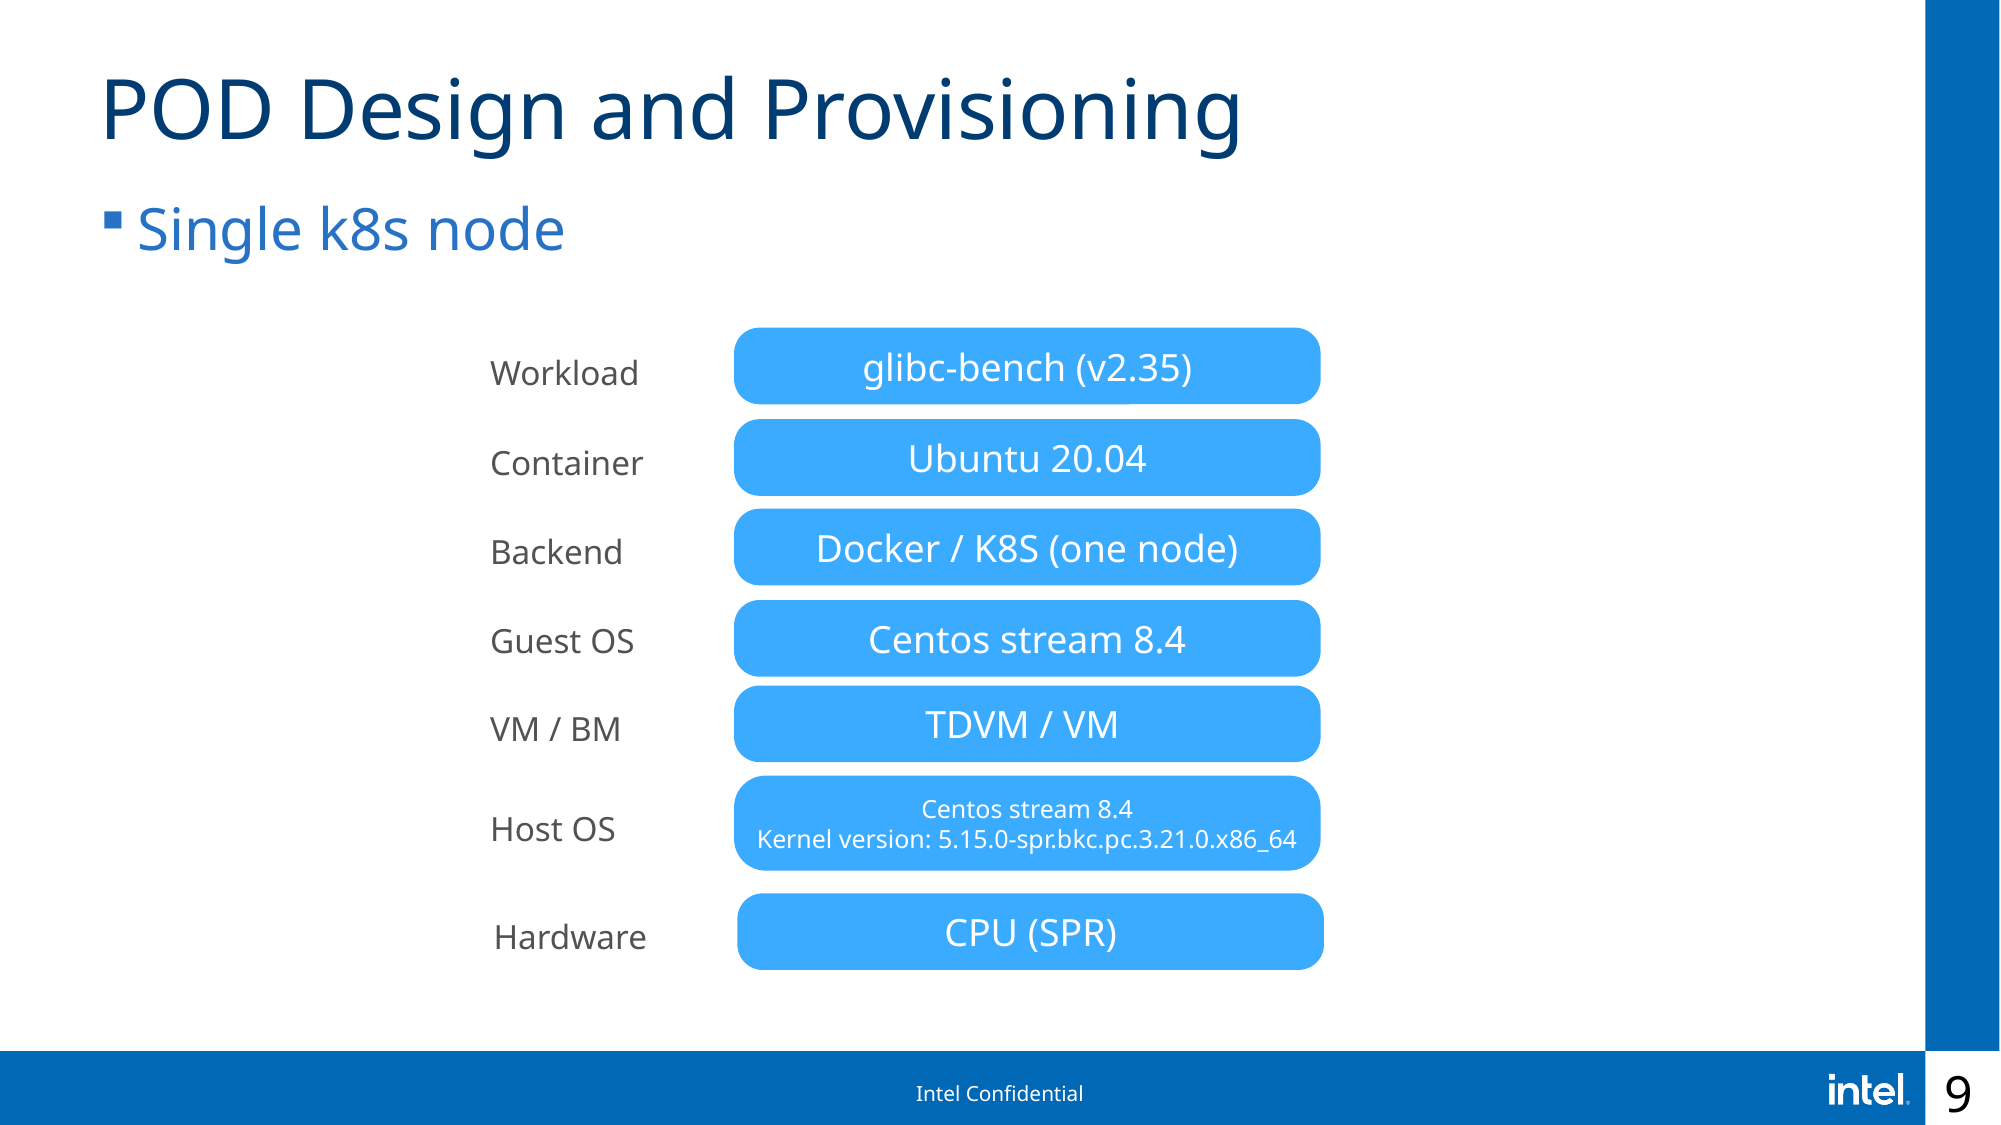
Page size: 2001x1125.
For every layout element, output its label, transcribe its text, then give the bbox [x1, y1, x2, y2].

title POD Design and Provisioning [99, 67, 1901, 259]
text_box Hardware [493, 916, 698, 957]
text_box Docker / K8S (one node) [734, 508, 1321, 586]
text_box Centos stream 8.4 [734, 600, 1321, 677]
text_box Centos stream 8.4 Kernel version: 5.15.0-spr.bkc.pc.3.21.0.x86_64 [734, 775, 1321, 871]
text_box Guest OS [490, 619, 695, 660]
picture [1829, 1073, 1910, 1105]
text_box Backend [490, 531, 695, 572]
text_box Host OS [490, 807, 695, 848]
text_box Ubuntu 20.04 [734, 419, 1321, 496]
text_box Container [490, 442, 695, 483]
text_box VM / BM [490, 708, 695, 749]
text_box Workload [490, 352, 695, 393]
text_box 9 [1929, 1056, 2000, 1125]
text_box CPU (SPR) [737, 893, 1324, 970]
text_box glibc-bench (v2.35) [734, 327, 1321, 405]
list Single k8s node [99, 191, 1767, 360]
text_box TDVM / VM [734, 685, 1321, 763]
